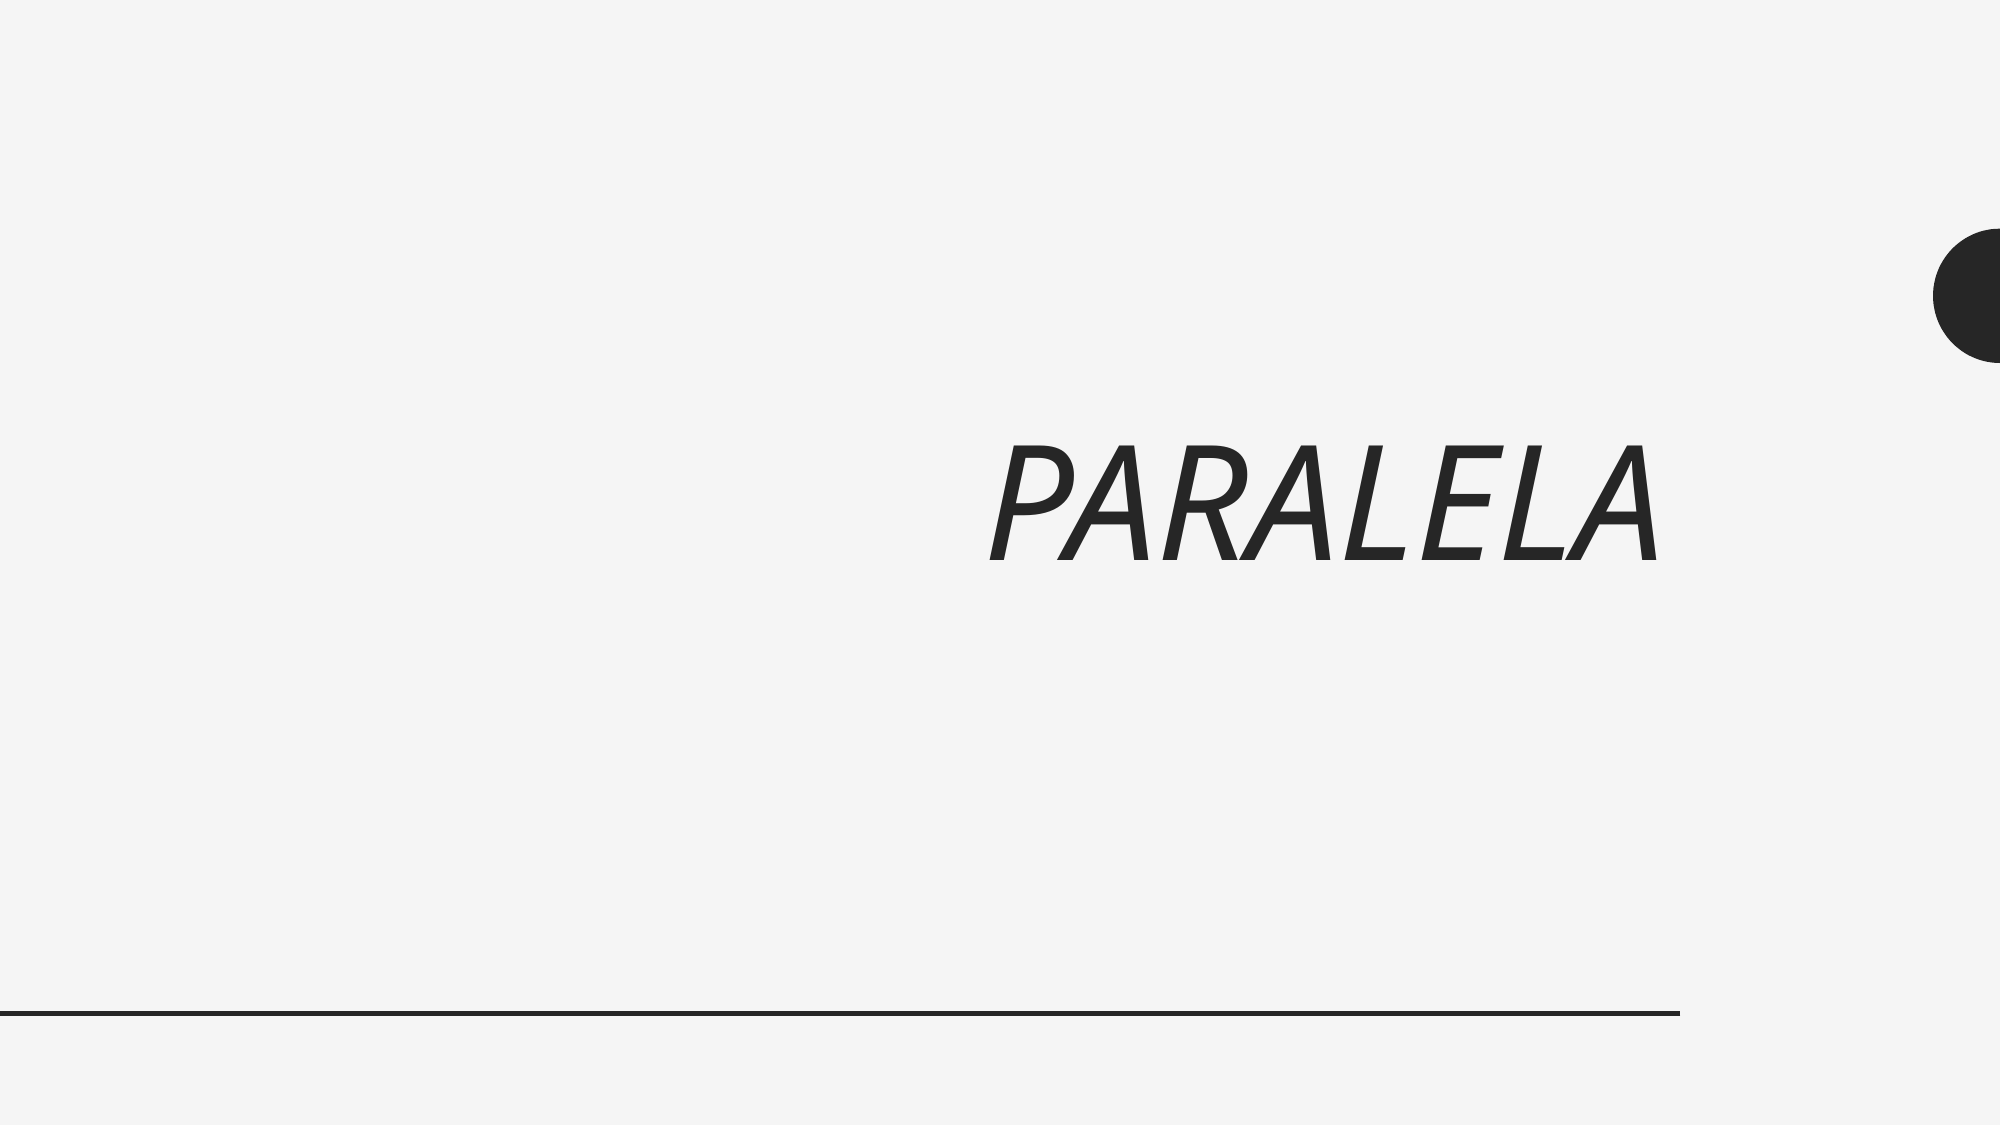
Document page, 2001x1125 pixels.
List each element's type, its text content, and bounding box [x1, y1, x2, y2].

title paralela [319, 421, 1681, 961]
